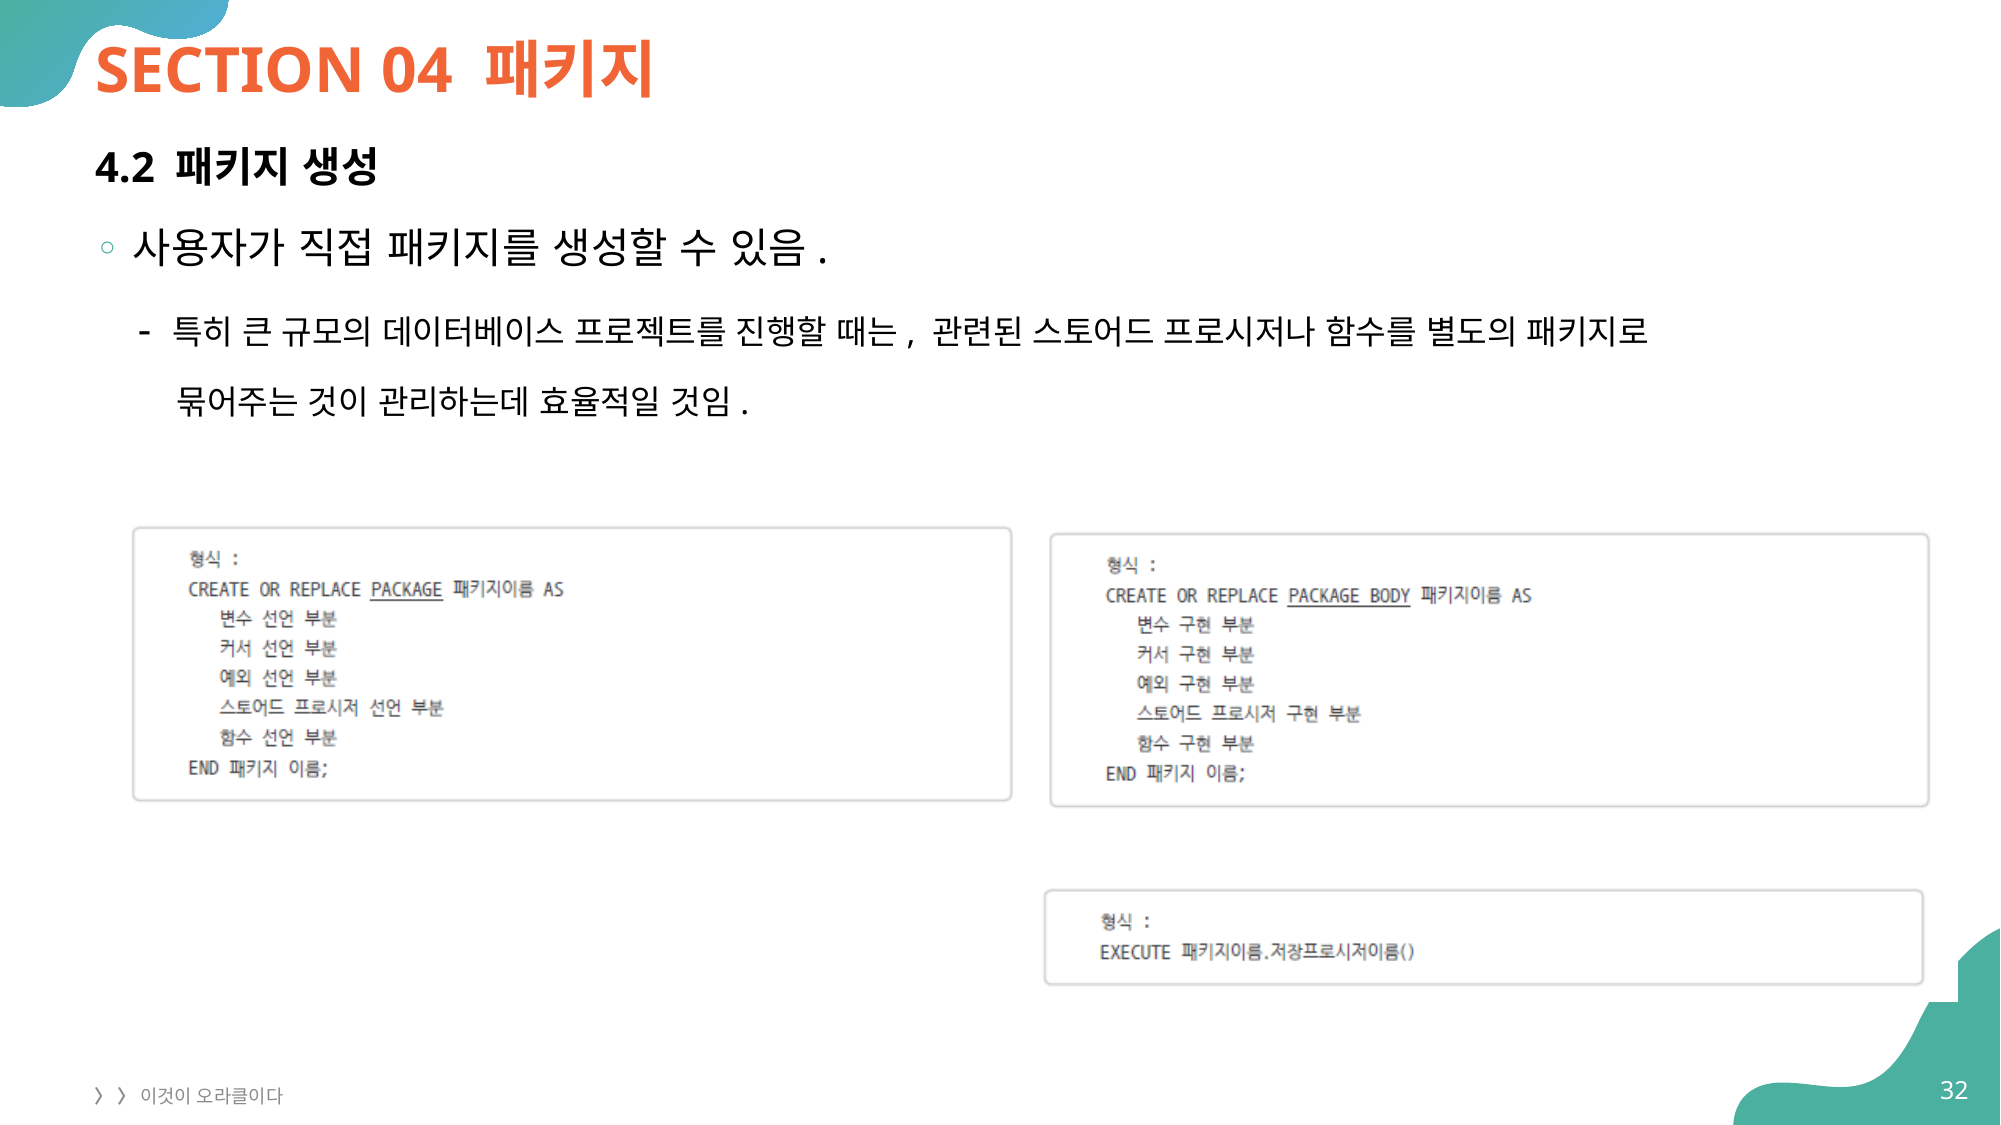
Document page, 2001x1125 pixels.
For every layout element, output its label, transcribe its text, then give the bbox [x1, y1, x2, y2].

list 4.2 패키지 생성 사용자가 직접 패키지를 생성할 수 있음. - 특히 큰 규모의 데이터베이스 프로젝트를 진행할 때는, 관련된 스토어드 프로시저나 함수를 별도의 패키지로 묶어주는 것이 관리하는데 효율적일 것임. [79, 133, 1931, 493]
footer 〉 〉 이것이 오라클이다 [79, 1078, 755, 1114]
picture [112, 512, 1027, 814]
picture [1035, 876, 1958, 1002]
picture [1045, 512, 1938, 821]
slide_number 32 [1917, 1061, 1984, 1122]
title SECTION 04 패키지 [79, 17, 1931, 128]
